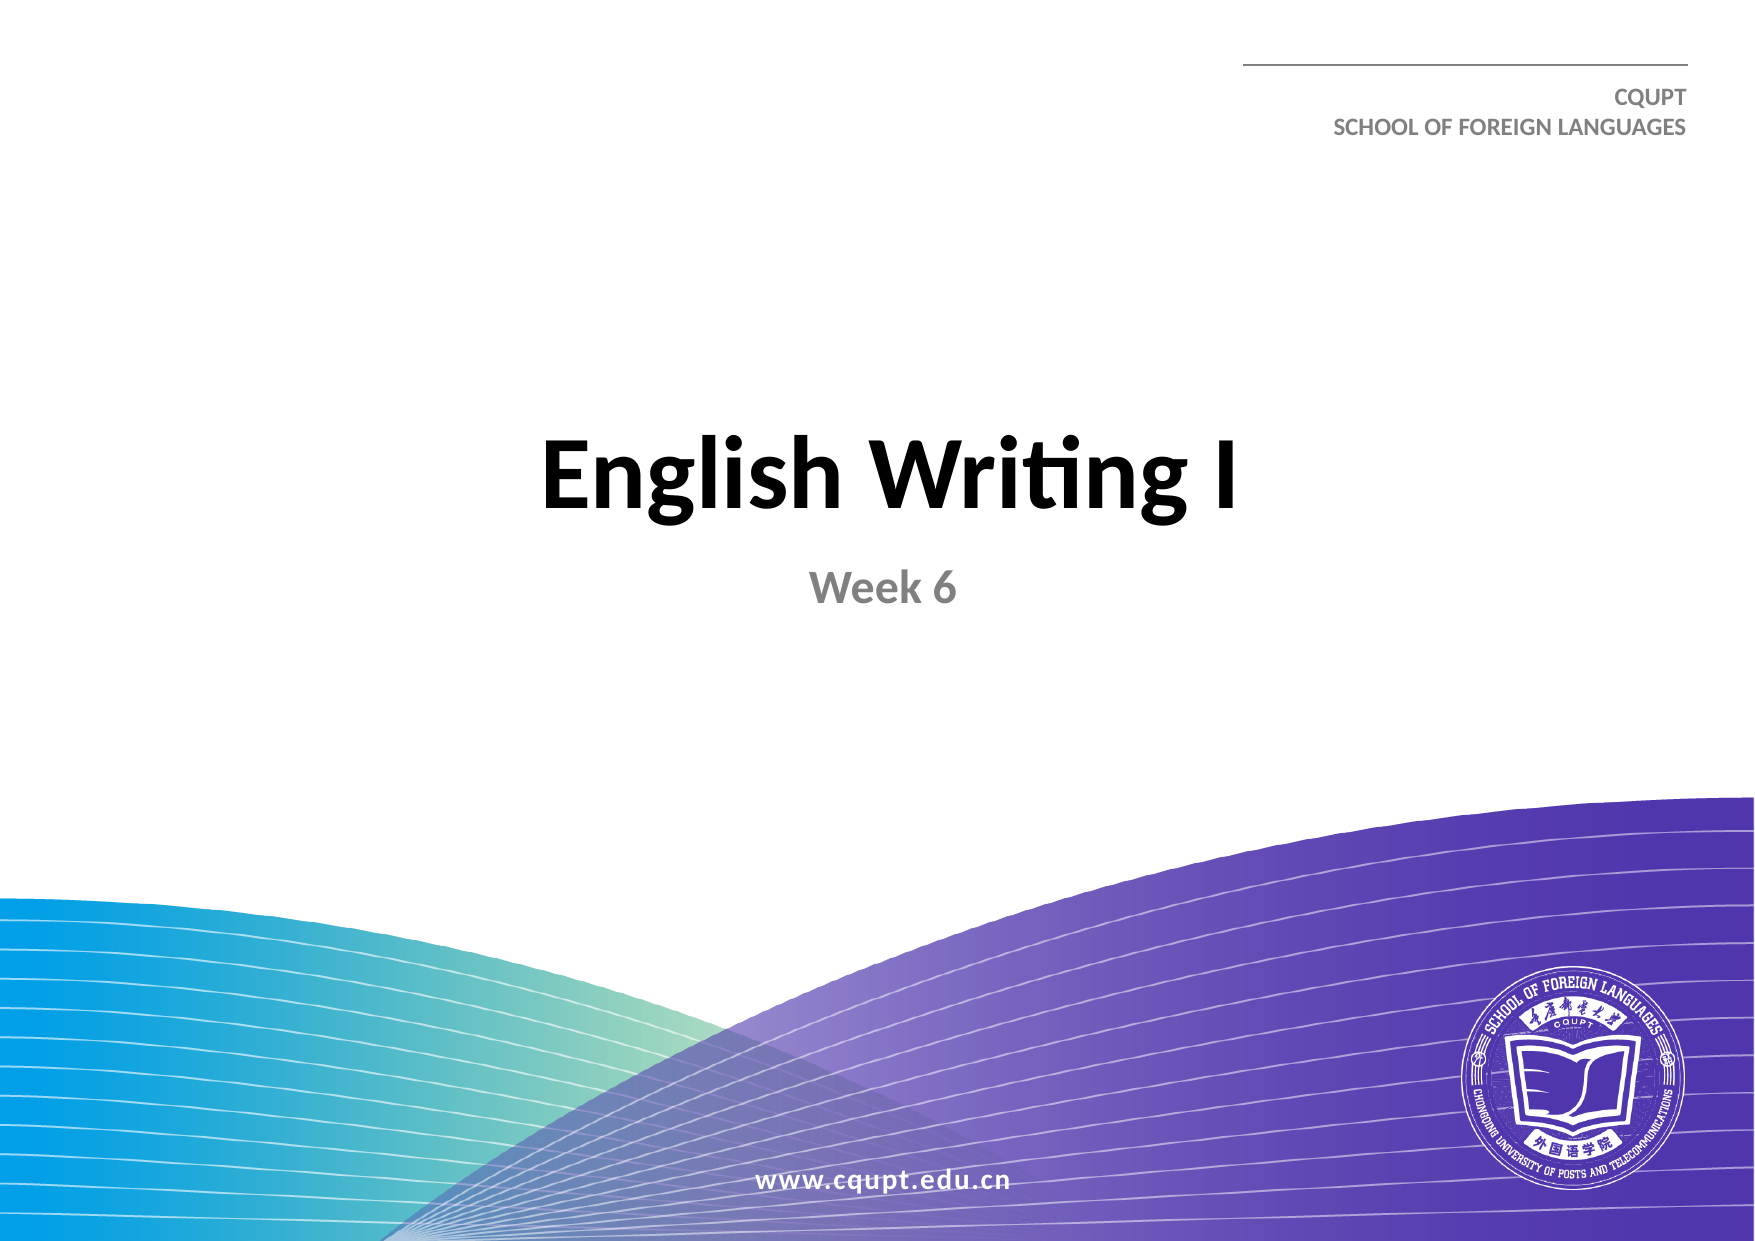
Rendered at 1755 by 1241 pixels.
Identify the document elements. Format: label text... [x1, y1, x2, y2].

picture [0, 797, 1755, 1241]
title English Writing I [144, 407, 1636, 526]
text_box CQUPT SCHOOL OF FOREIGN LANGUAGES [1090, 76, 1704, 184]
subtitle Week 6 [369, 546, 1398, 632]
